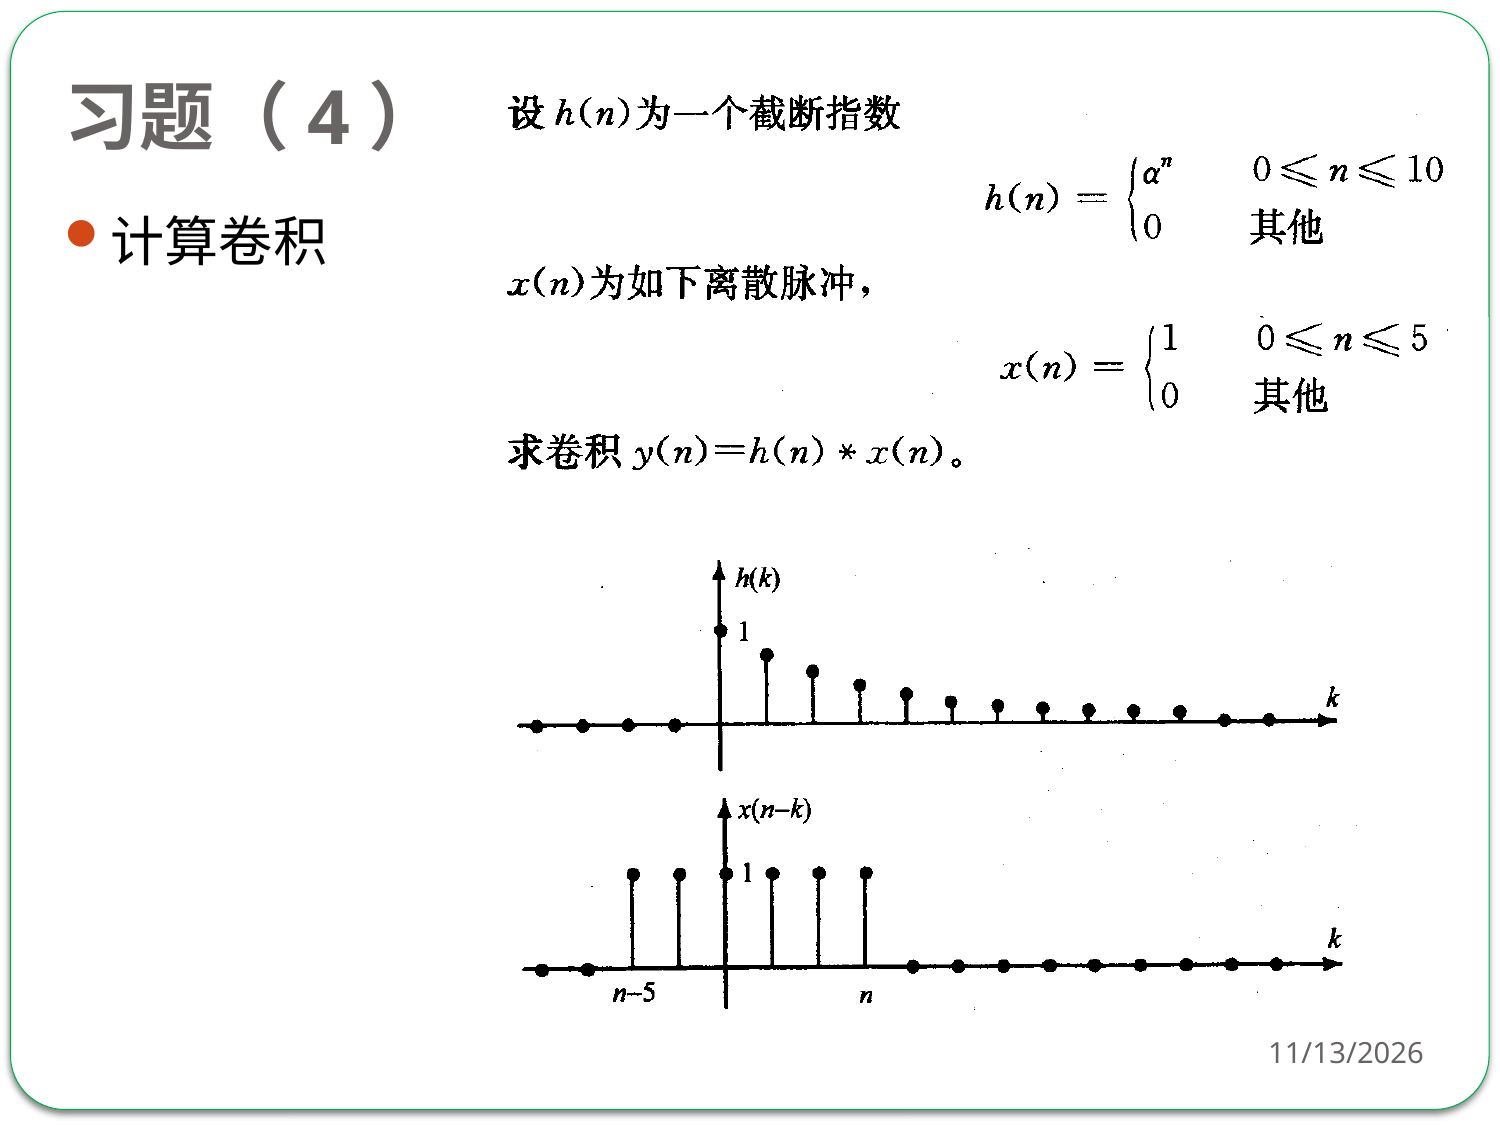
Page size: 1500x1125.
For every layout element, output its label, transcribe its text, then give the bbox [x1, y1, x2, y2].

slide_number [1209, 1015, 1439, 1094]
picture [489, 546, 1359, 1024]
title 习题（4） [50, 45, 1450, 175]
list 计算卷积 [50, 200, 1450, 988]
picture [490, 85, 1459, 478]
